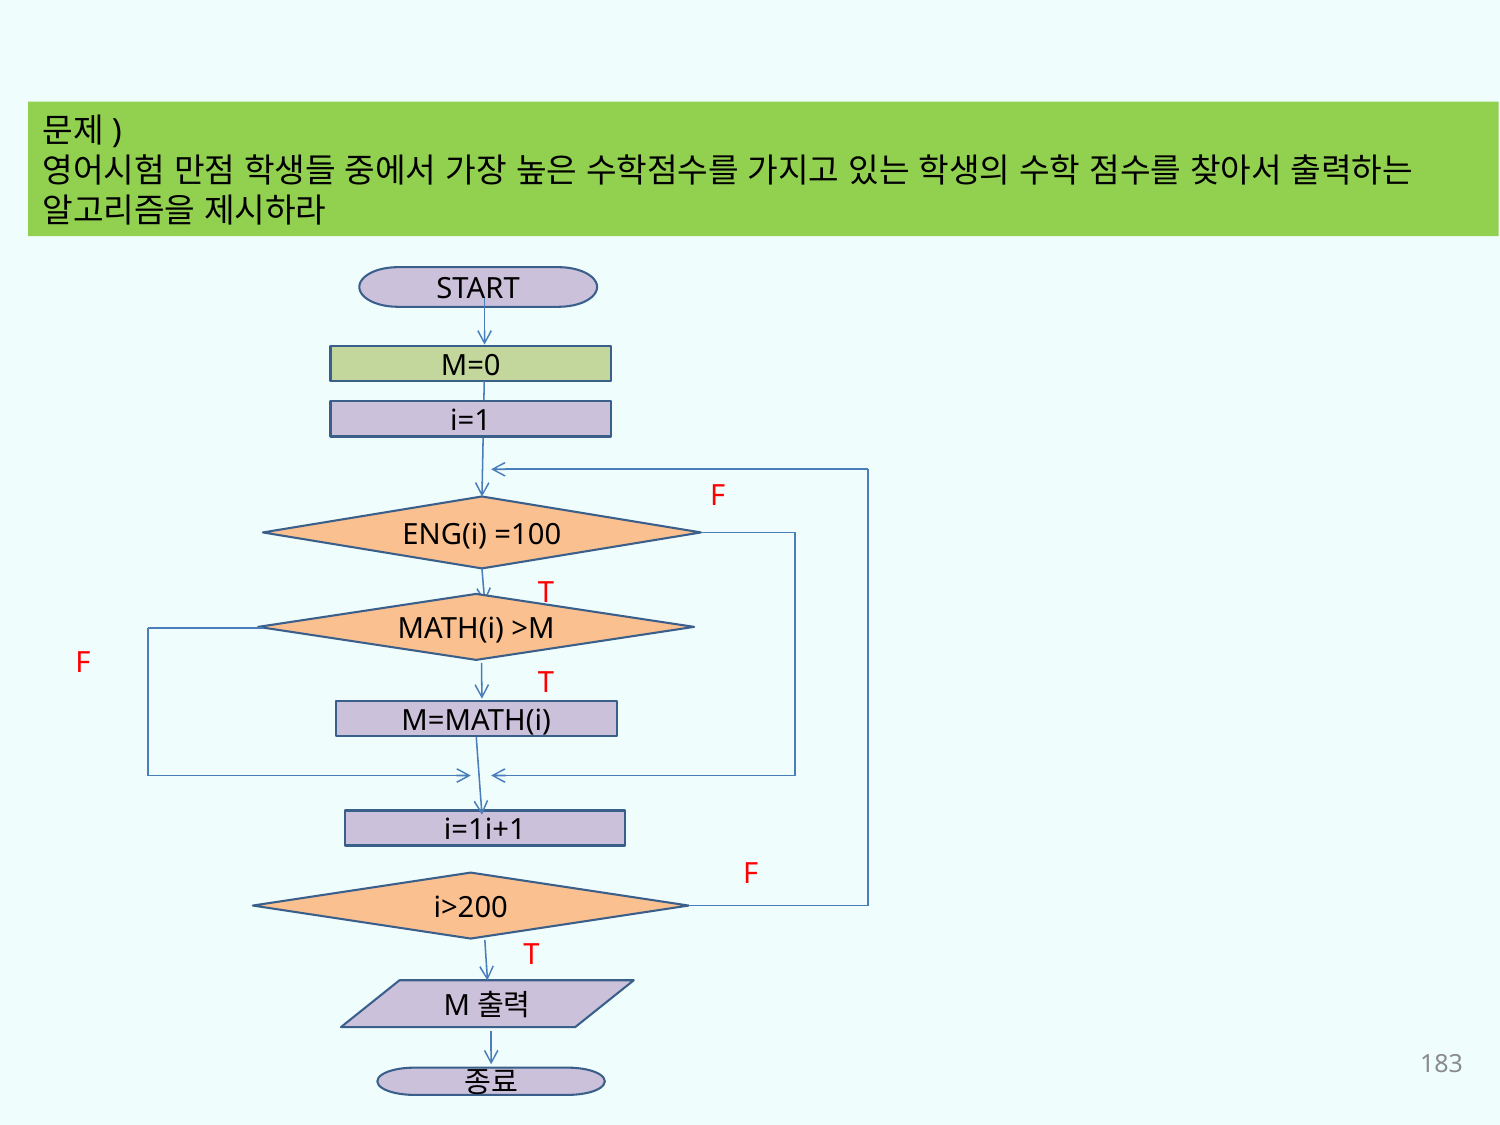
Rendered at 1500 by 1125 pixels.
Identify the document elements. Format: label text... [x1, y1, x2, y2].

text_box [60, 266, 869, 1096]
slide_number 183 [1128, 1035, 1478, 1095]
text_box 문제) 영어시험 만점 학생들 중에서 가장 높은 수학점수를 가지고 있는 학생의 수학 점수를 찾아서 출력하는 알고리즘을 제시하라 [28, 101, 1499, 237]
